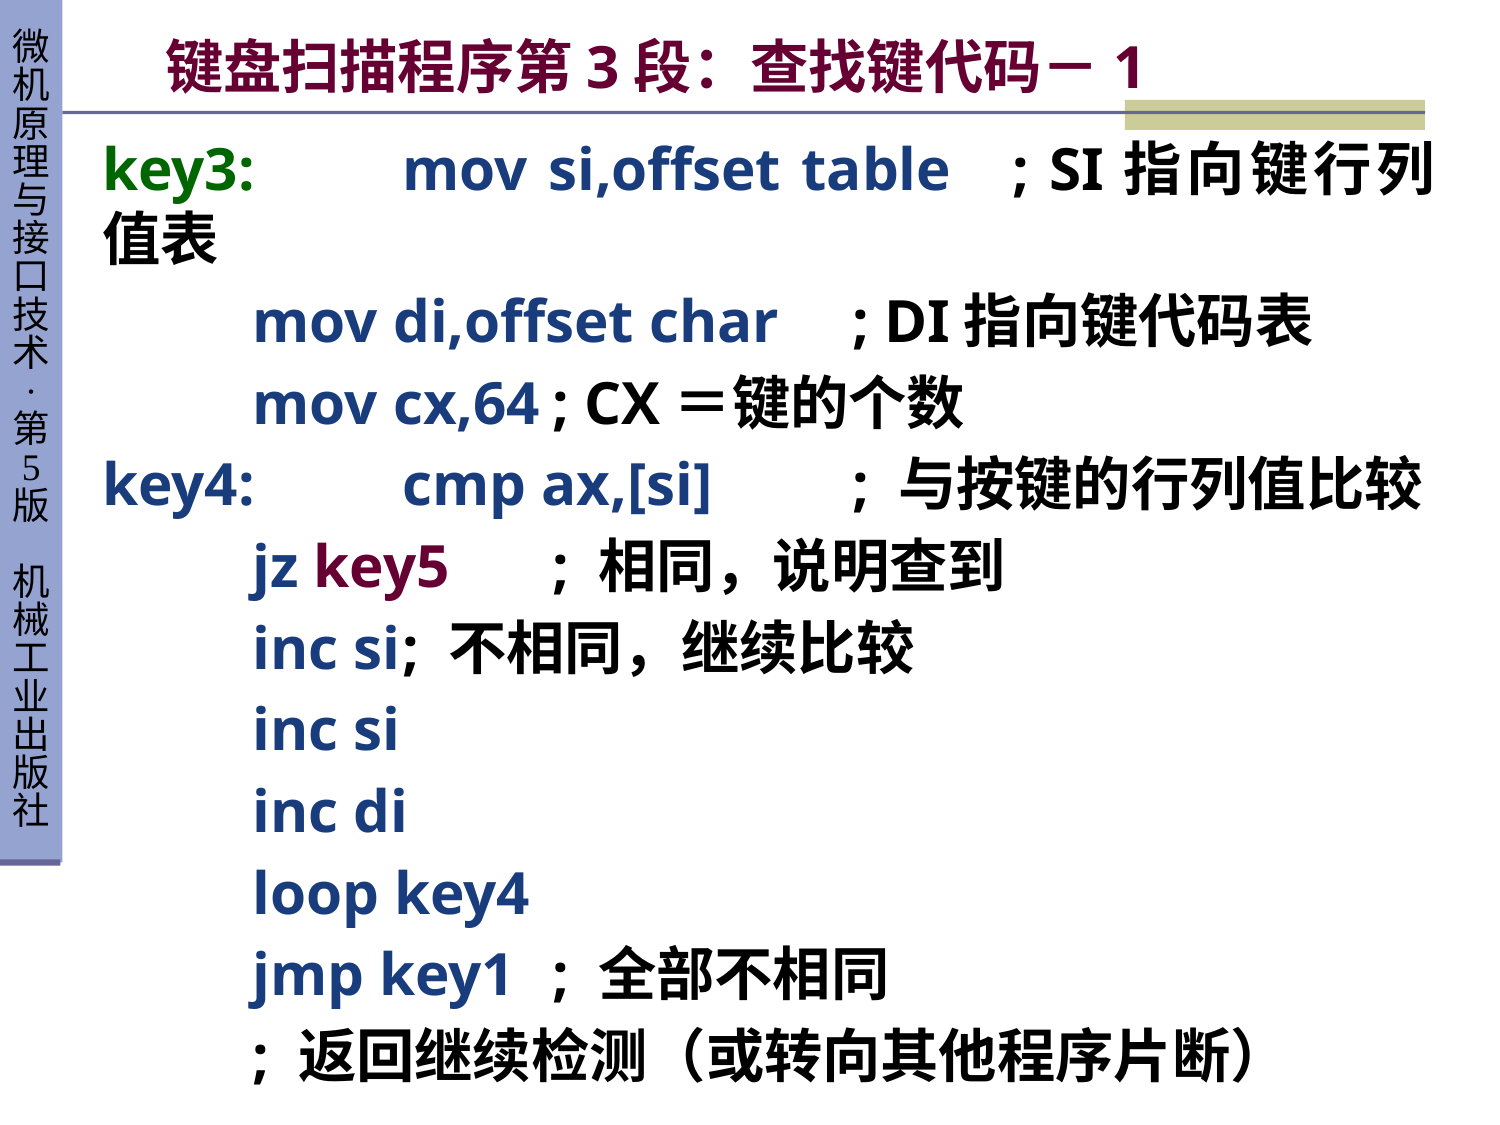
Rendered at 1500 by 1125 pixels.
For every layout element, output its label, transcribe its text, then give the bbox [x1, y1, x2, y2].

title 键盘扫描程序第3段：查找键代码－1 [149, 24, 1426, 105]
list key3: mov si,offset table ; SI指向键行列值表 mov di,offset char ; DI指向键代码表 mov cx,64 ; CX＝键的个数 key4: cmp ax,[si] ; 与按键的行列值比较 jz key5 ; 相同，说明查到 inc si ; 不相同，继续比较 inc si inc di loop key4 jmp key1 ; 全部不相同 ; 返回继续检测（或转向其他程序片断） [87, 124, 1451, 1076]
